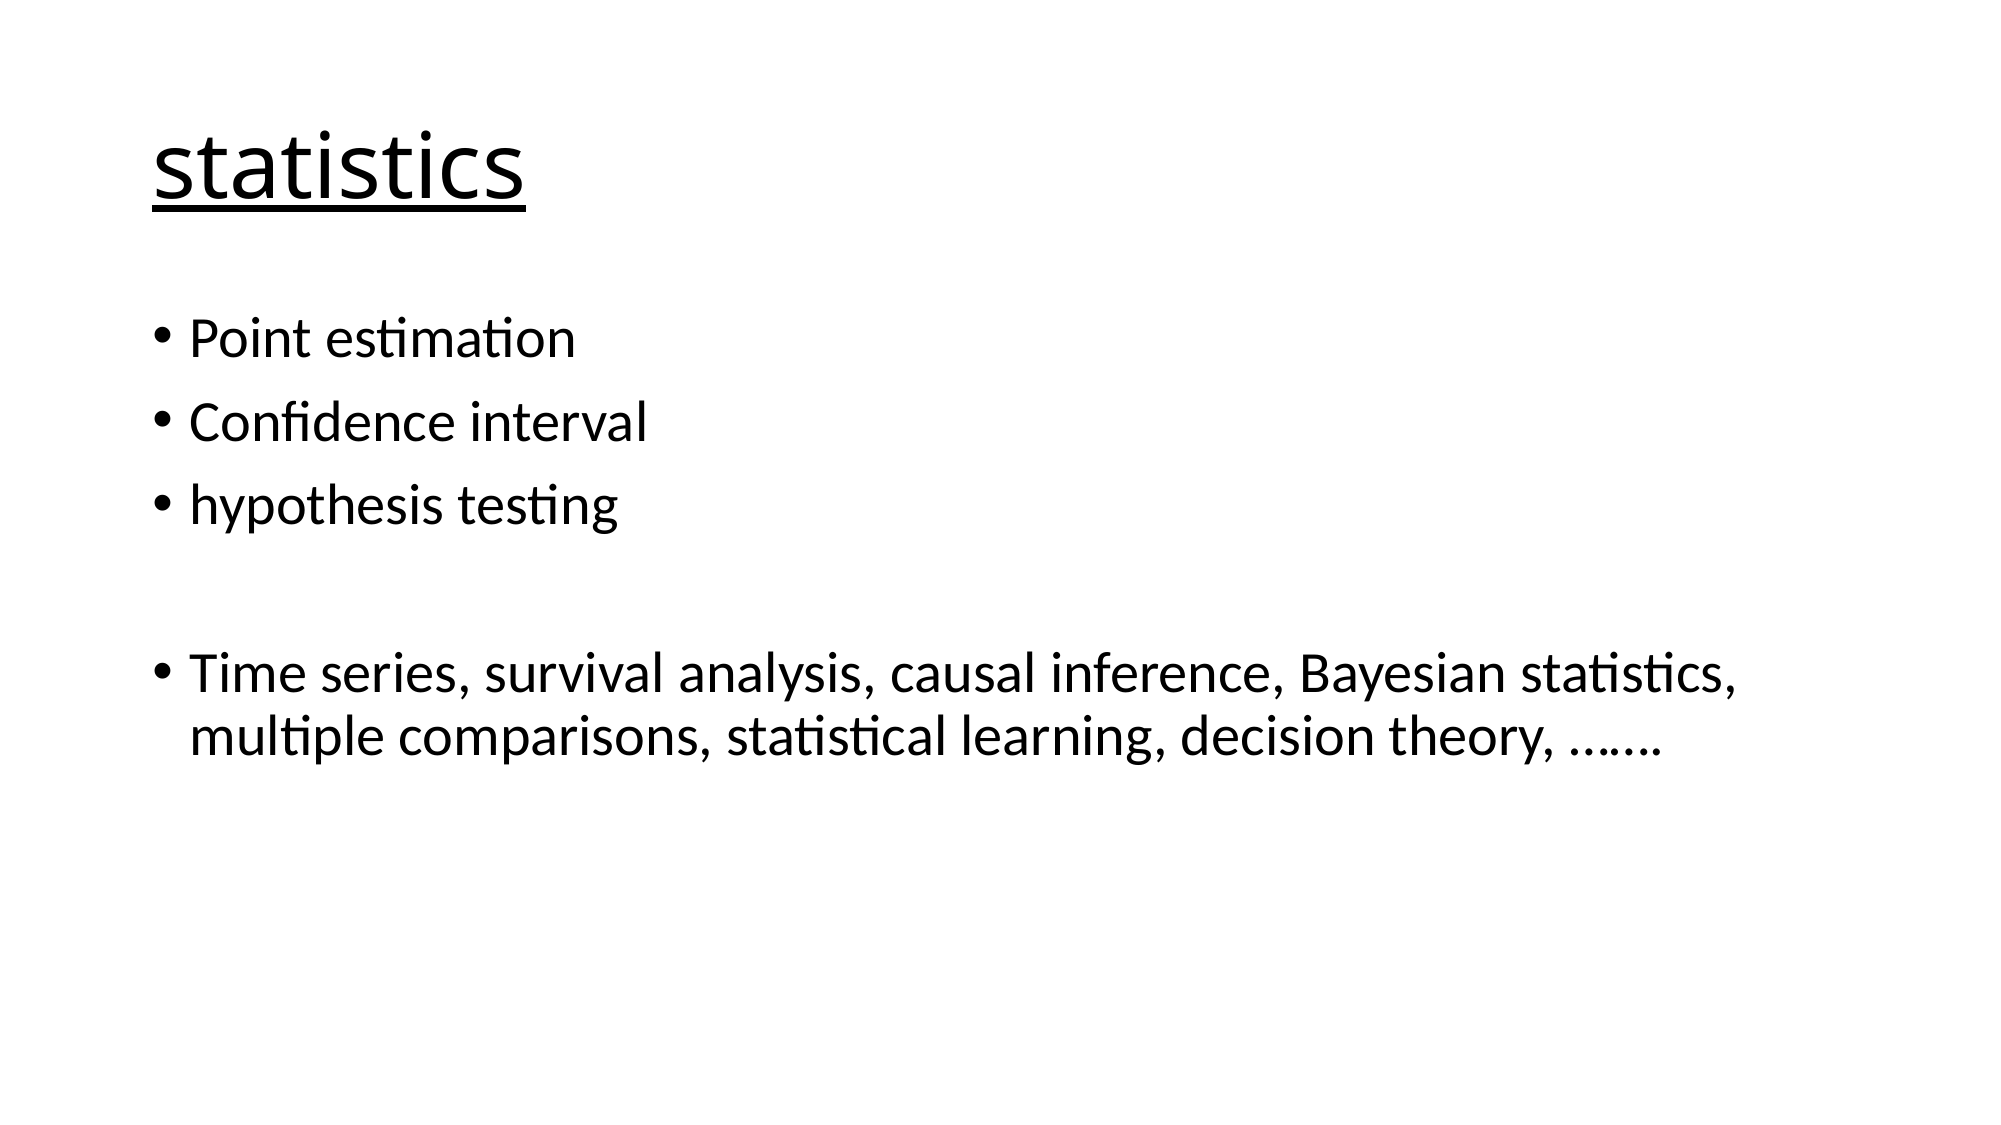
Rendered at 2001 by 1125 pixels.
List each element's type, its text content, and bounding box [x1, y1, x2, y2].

title statistics [137, 59, 1863, 278]
list Point estimation Confidence interval hypothesis testing Time series, survival analysis, causal inference, Bayesian statistics, multiple comparisons, statistical learning, decision theory, ……. [137, 299, 1863, 1014]
